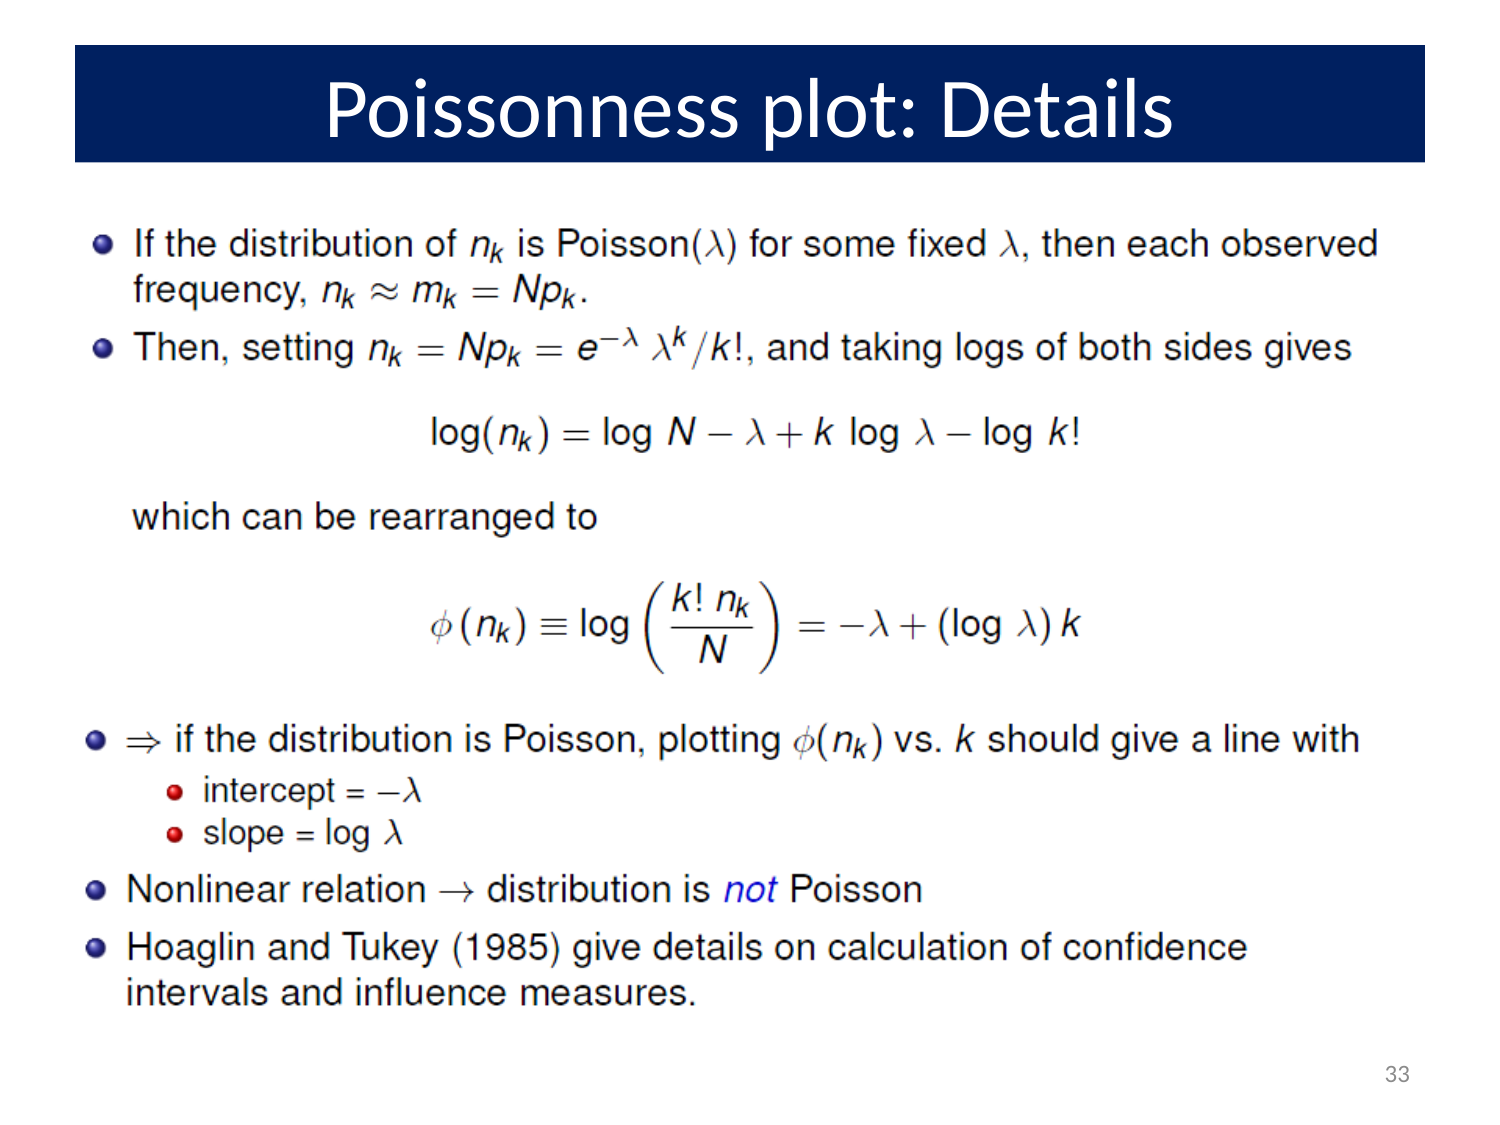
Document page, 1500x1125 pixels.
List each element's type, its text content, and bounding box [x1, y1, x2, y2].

title Poissonness plot: Details [75, 45, 1425, 163]
picture [79, 224, 1394, 682]
picture [74, 709, 1388, 1026]
slide_number 33 [1074, 1042, 1425, 1103]
